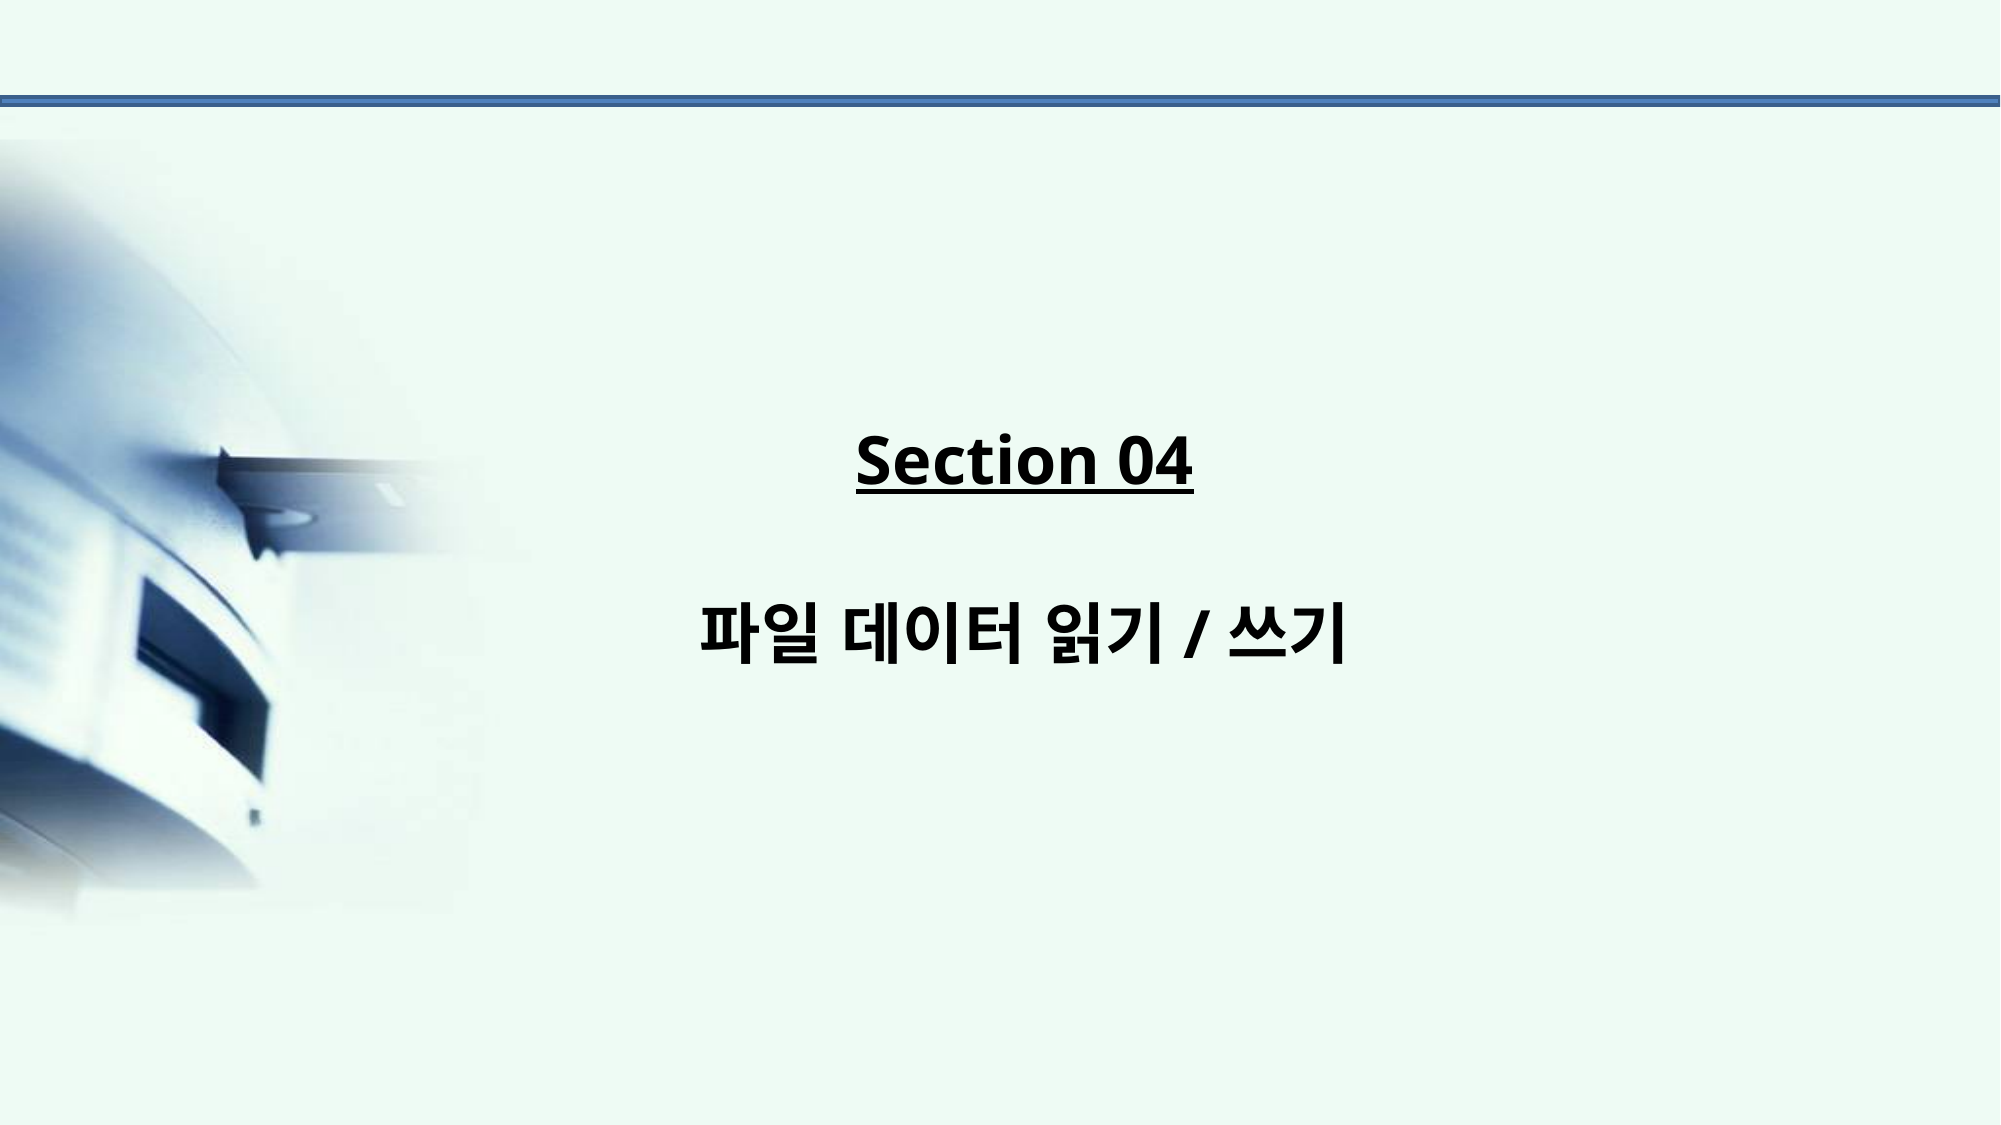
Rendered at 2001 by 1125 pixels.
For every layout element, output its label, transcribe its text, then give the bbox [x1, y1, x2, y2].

text_box Section 04 [182, 410, 1868, 565]
picture [0, 107, 2000, 1125]
text_box 파일 데이터 읽기/쓰기 [182, 584, 1868, 739]
picture [0, 0, 2000, 95]
